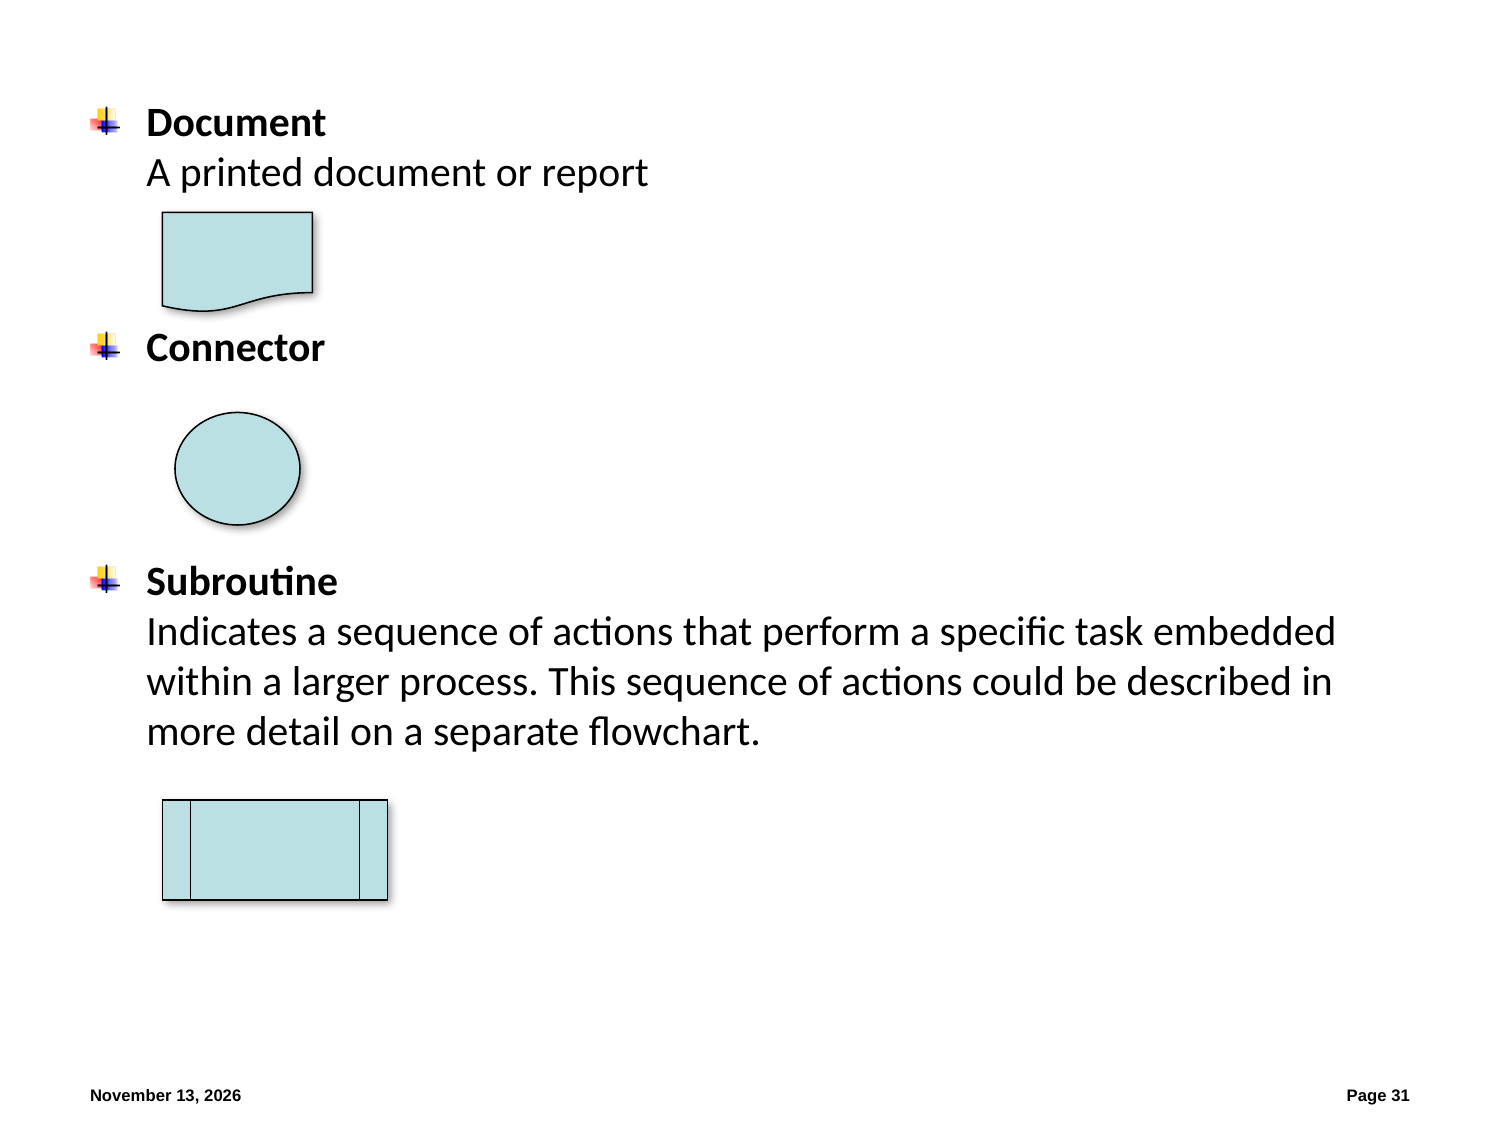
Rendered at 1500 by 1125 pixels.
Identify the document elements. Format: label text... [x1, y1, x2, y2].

picture [90, 563, 120, 593]
slide_number Page 31 [1112, 1037, 1426, 1113]
list Document A printed document or report Connector Subroutine Indicates a sequence of actions that perform a specific task embedded within a larger process. This sequence of actions could be described in more detail on a separate flowchart. [74, 87, 1363, 878]
text_box [162, 800, 388, 901]
text_box [162, 212, 313, 312]
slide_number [74, 1037, 388, 1113]
picture [90, 105, 120, 135]
text_box [174, 412, 301, 526]
picture [90, 330, 120, 360]
